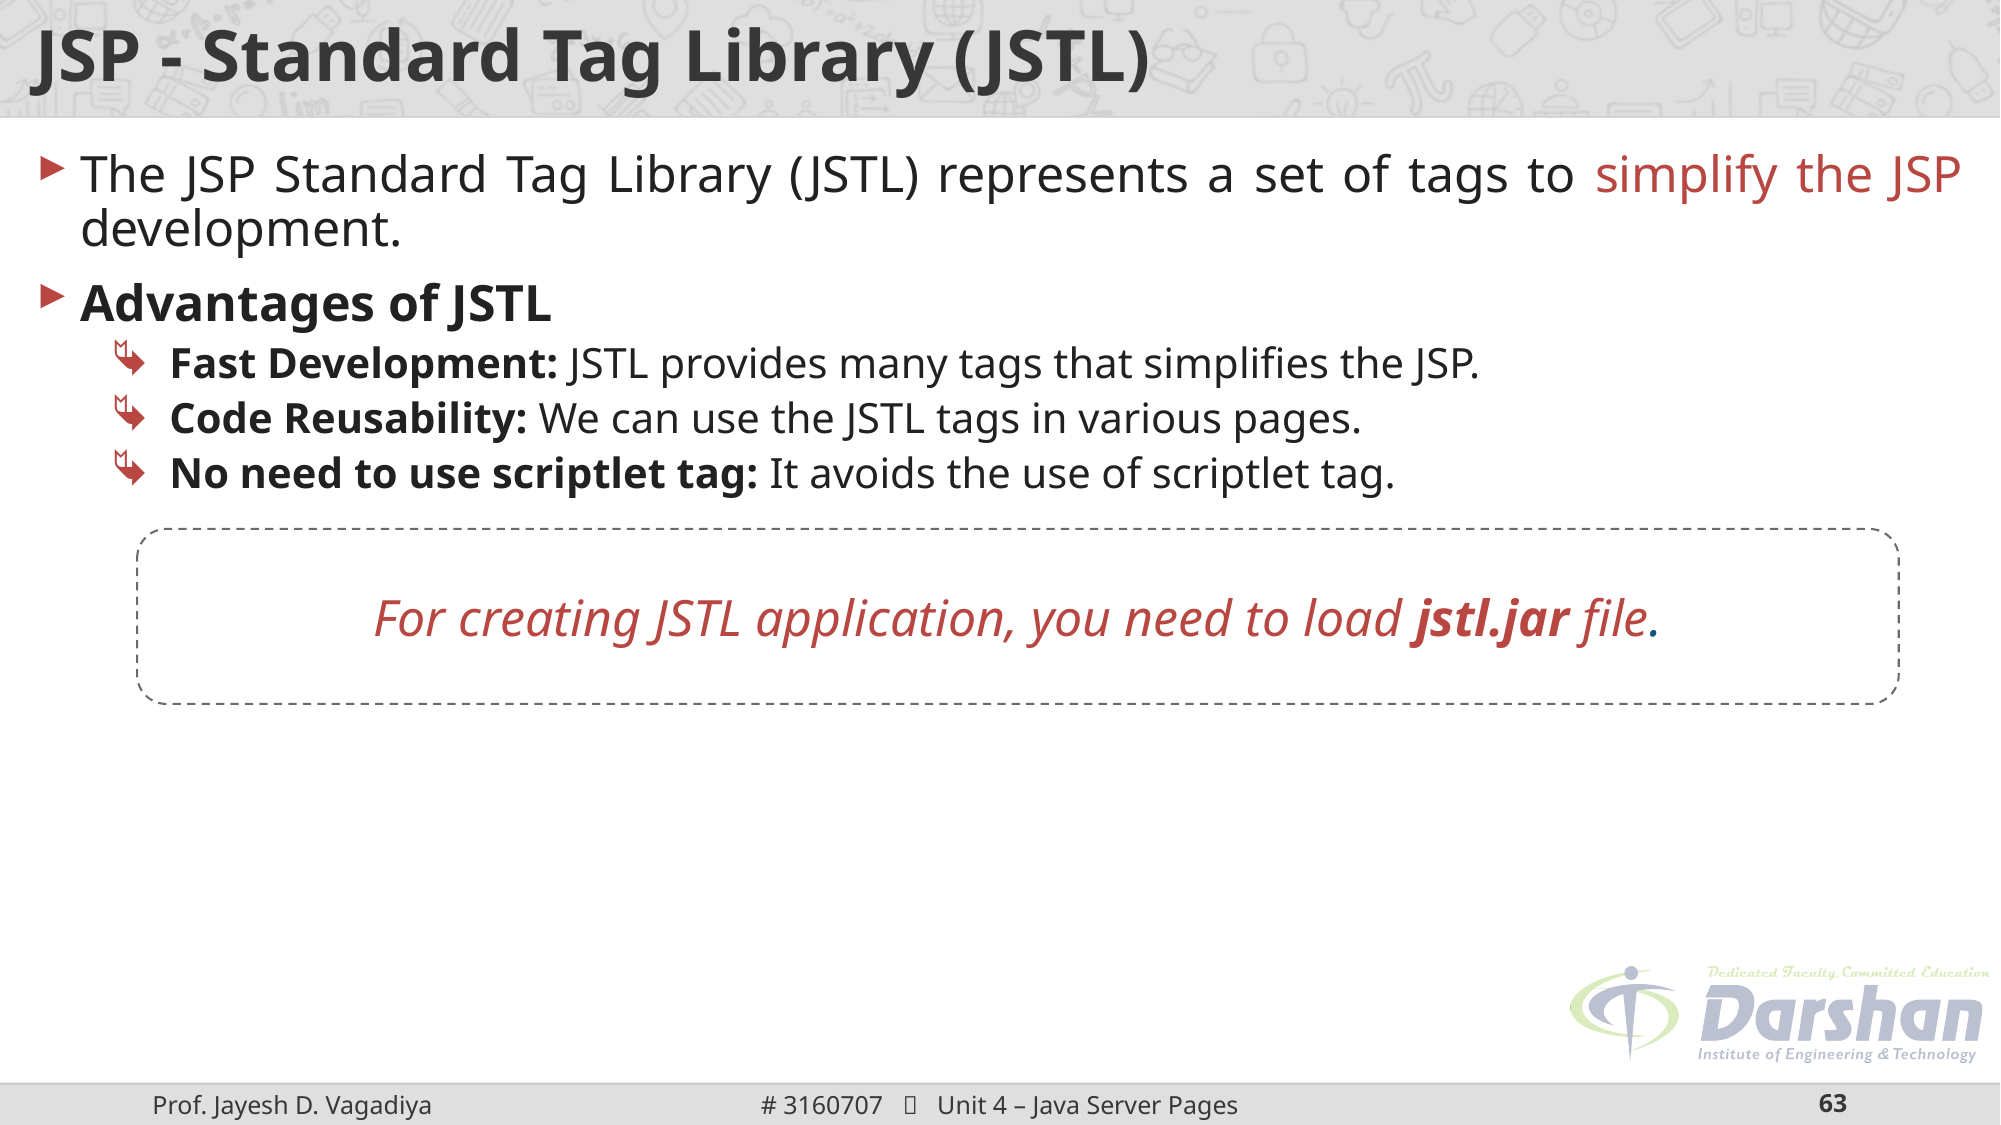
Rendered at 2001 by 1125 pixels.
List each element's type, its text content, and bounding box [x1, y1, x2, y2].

title JSP - Standard Tag Library (JSTL) [0, 0, 2000, 117]
list The JSP Standard Tag Library (JSTL) represents a set of tags to simplify the JSP development. Advantages of JSTL Fast Development: JSTL provides many tags that simplifies the JSP. Code Reusability: We can use the JSTL tags in various pages. No need to use scriptlet tag: It avoids the use of scriptlet tag. [21, 141, 1979, 1059]
text_box For creating JSTL application, you need to load jstl.jar file. [136, 527, 1900, 705]
table_header Map containing header names to corresponding array of string values. [1570, 966, 1990, 1063]
